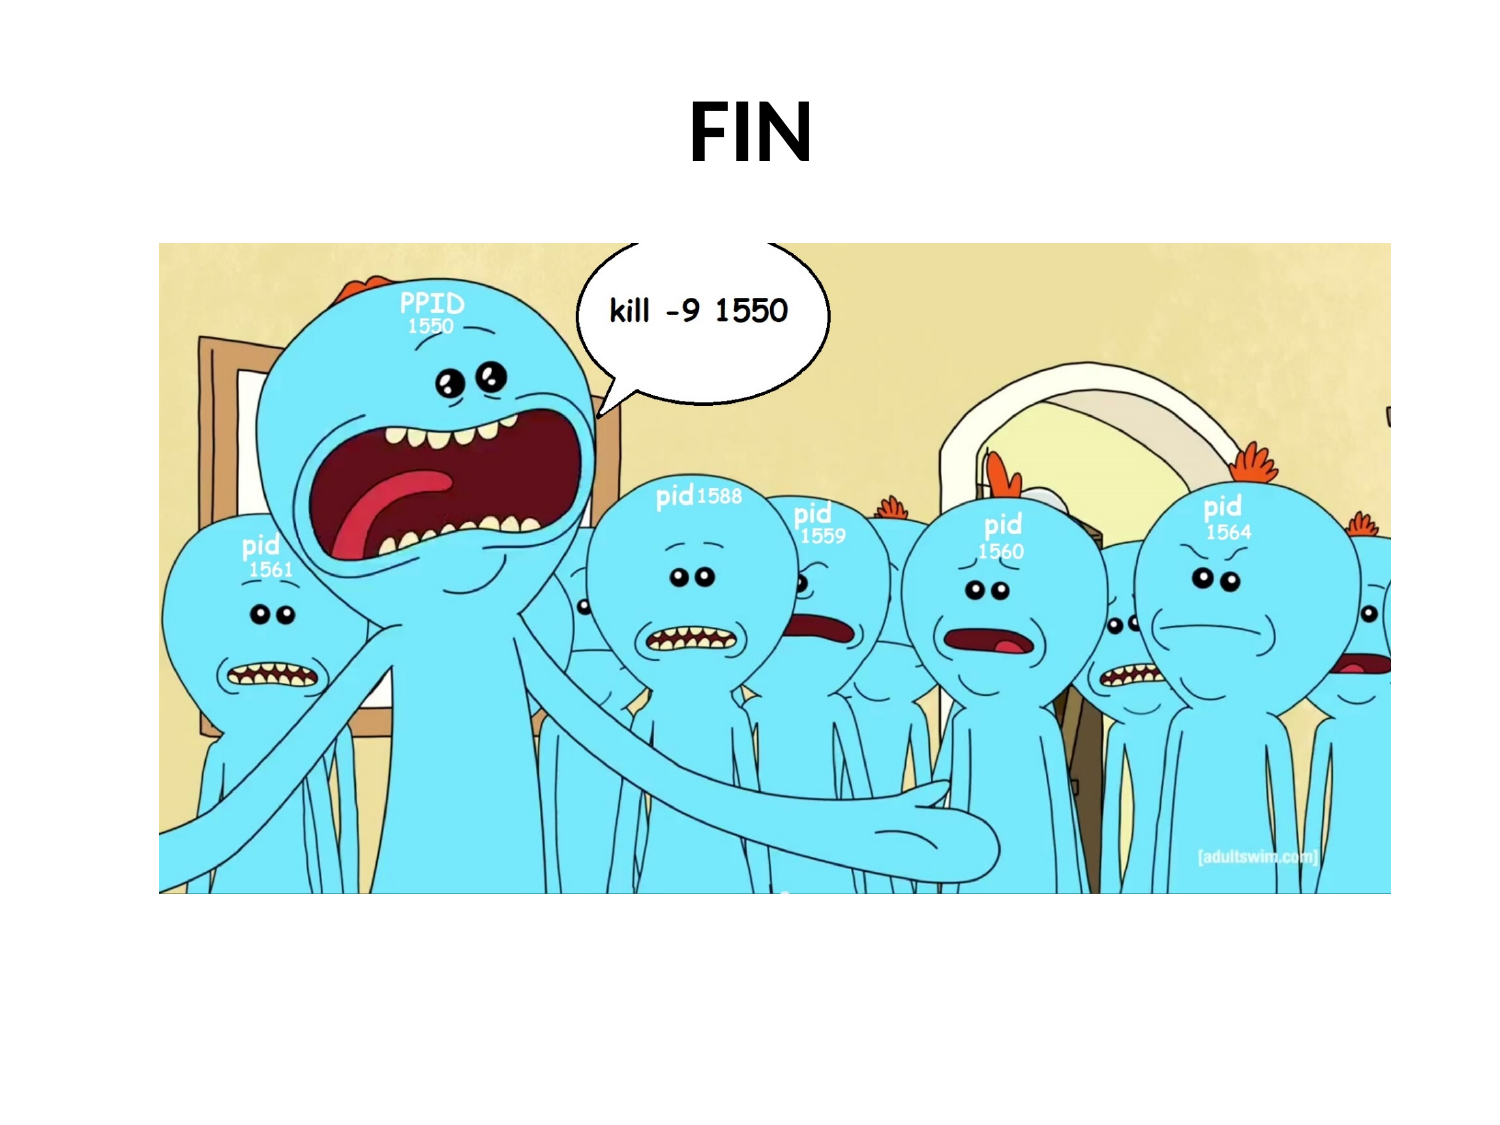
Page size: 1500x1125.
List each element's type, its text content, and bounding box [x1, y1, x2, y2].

title FIN [76, 30, 1427, 219]
picture [159, 243, 1391, 894]
